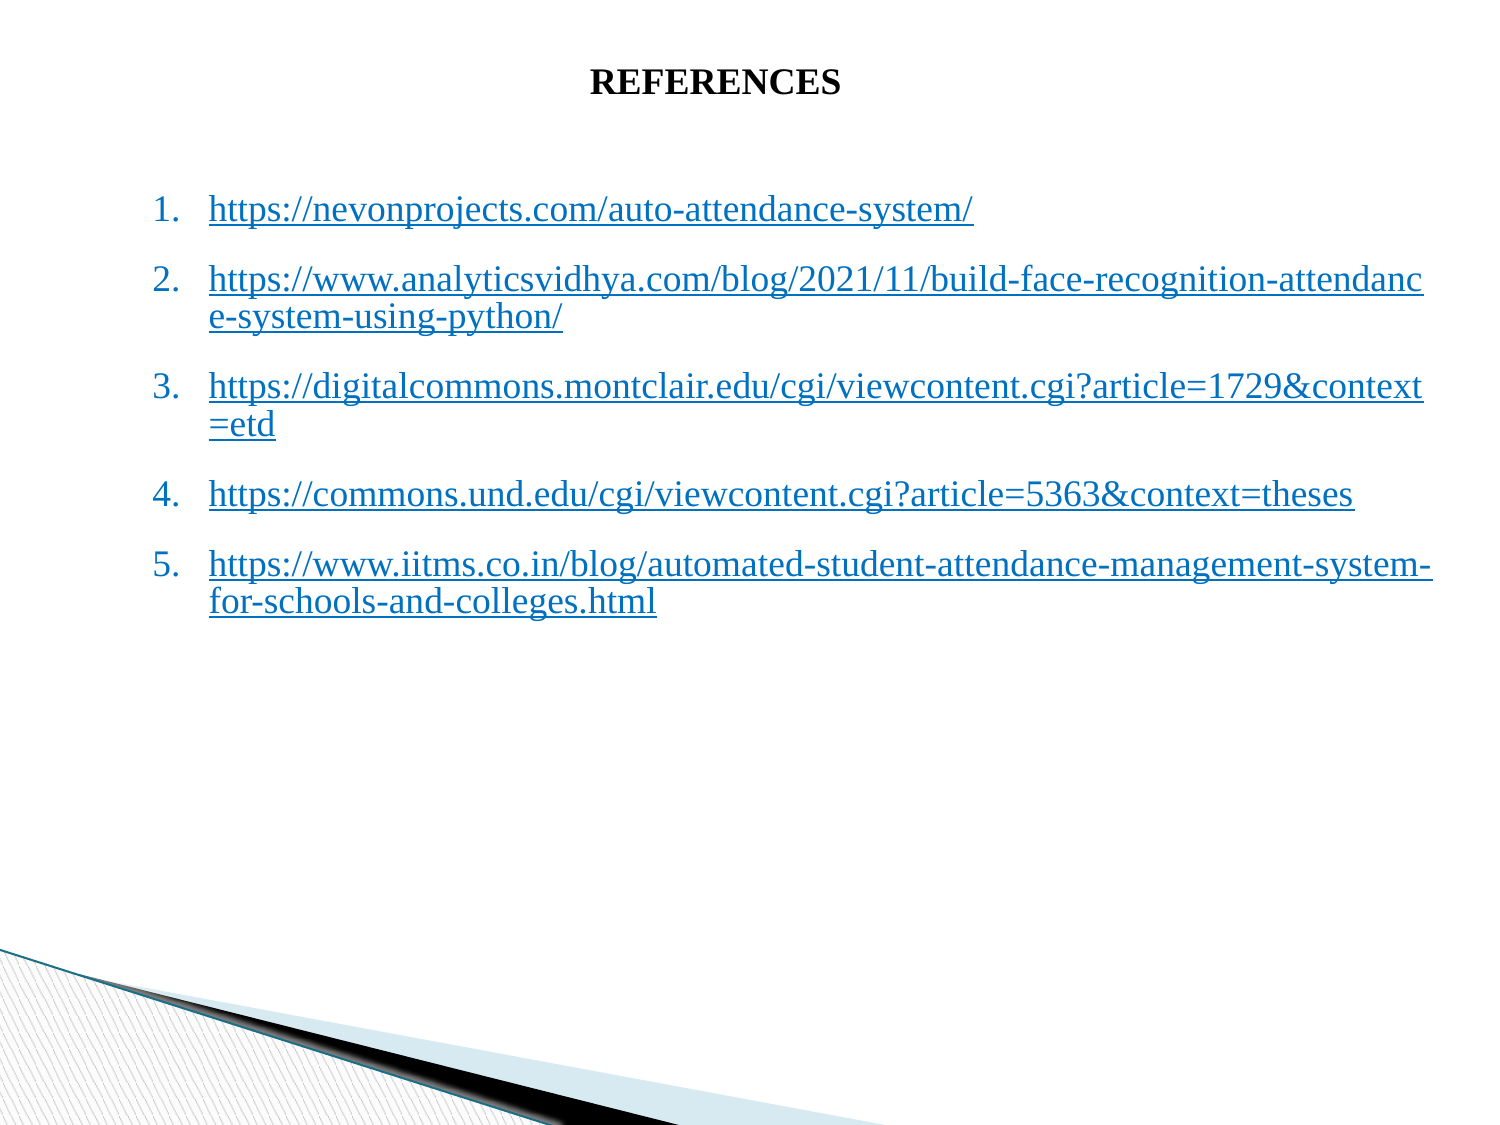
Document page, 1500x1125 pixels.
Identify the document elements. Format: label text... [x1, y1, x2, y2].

text_box https://nevonprojects.com/auto-attendance-system/ https://www.analyticsvidhya.com/blog/2021/11/build-face-recognition-attendance-system-using-python/ https://digitalcommons.montclair.edu/cgi/viewcontent.cgi?article=1729&context=etd https://commons.und.edu/cgi/viewcontent.cgi?article=5363&context=theses https://www.iitms.co.in/blog/automated-student-attendance-management-system-for-schools-and-colleges.html [137, 176, 1450, 632]
text_box REFERENCES [575, 49, 927, 110]
